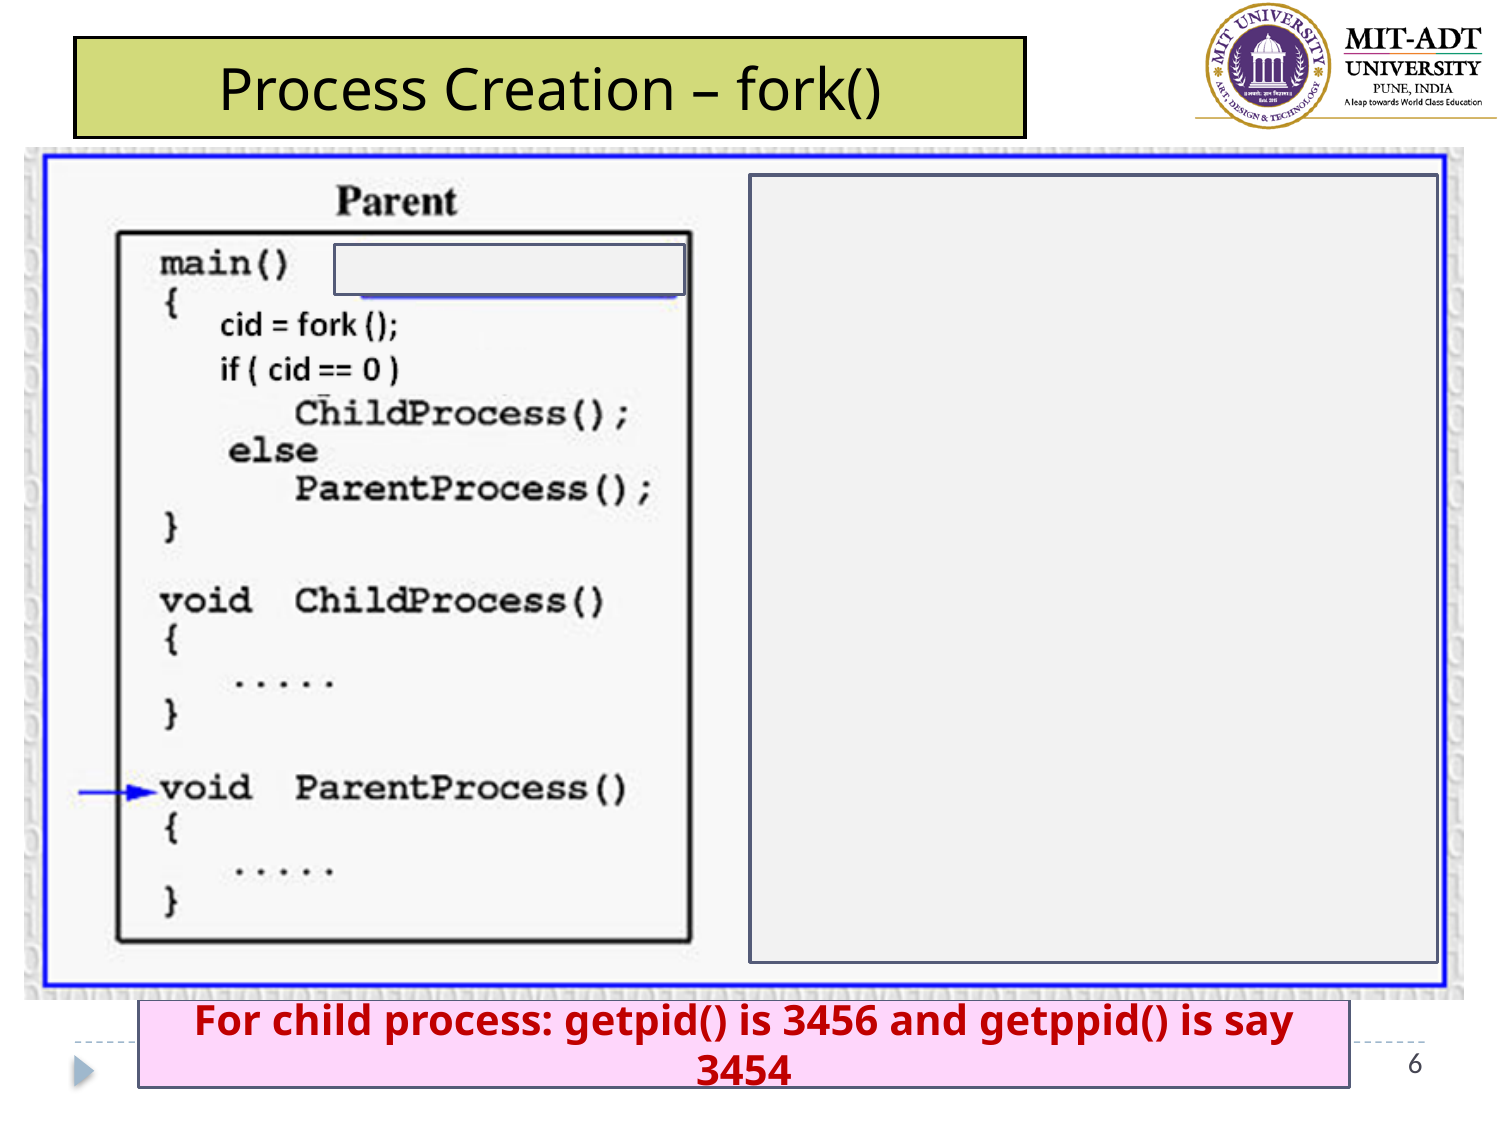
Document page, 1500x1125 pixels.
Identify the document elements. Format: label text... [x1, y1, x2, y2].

slide_number 6 [1112, 1037, 1438, 1098]
picture [24, 147, 1464, 1001]
text_box For child process: getpid() is 3456 and getppid() is say 3454 [137, 1013, 1351, 1089]
picture [1187, 0, 1500, 132]
title Process Creation – fork() [73, 36, 1027, 139]
